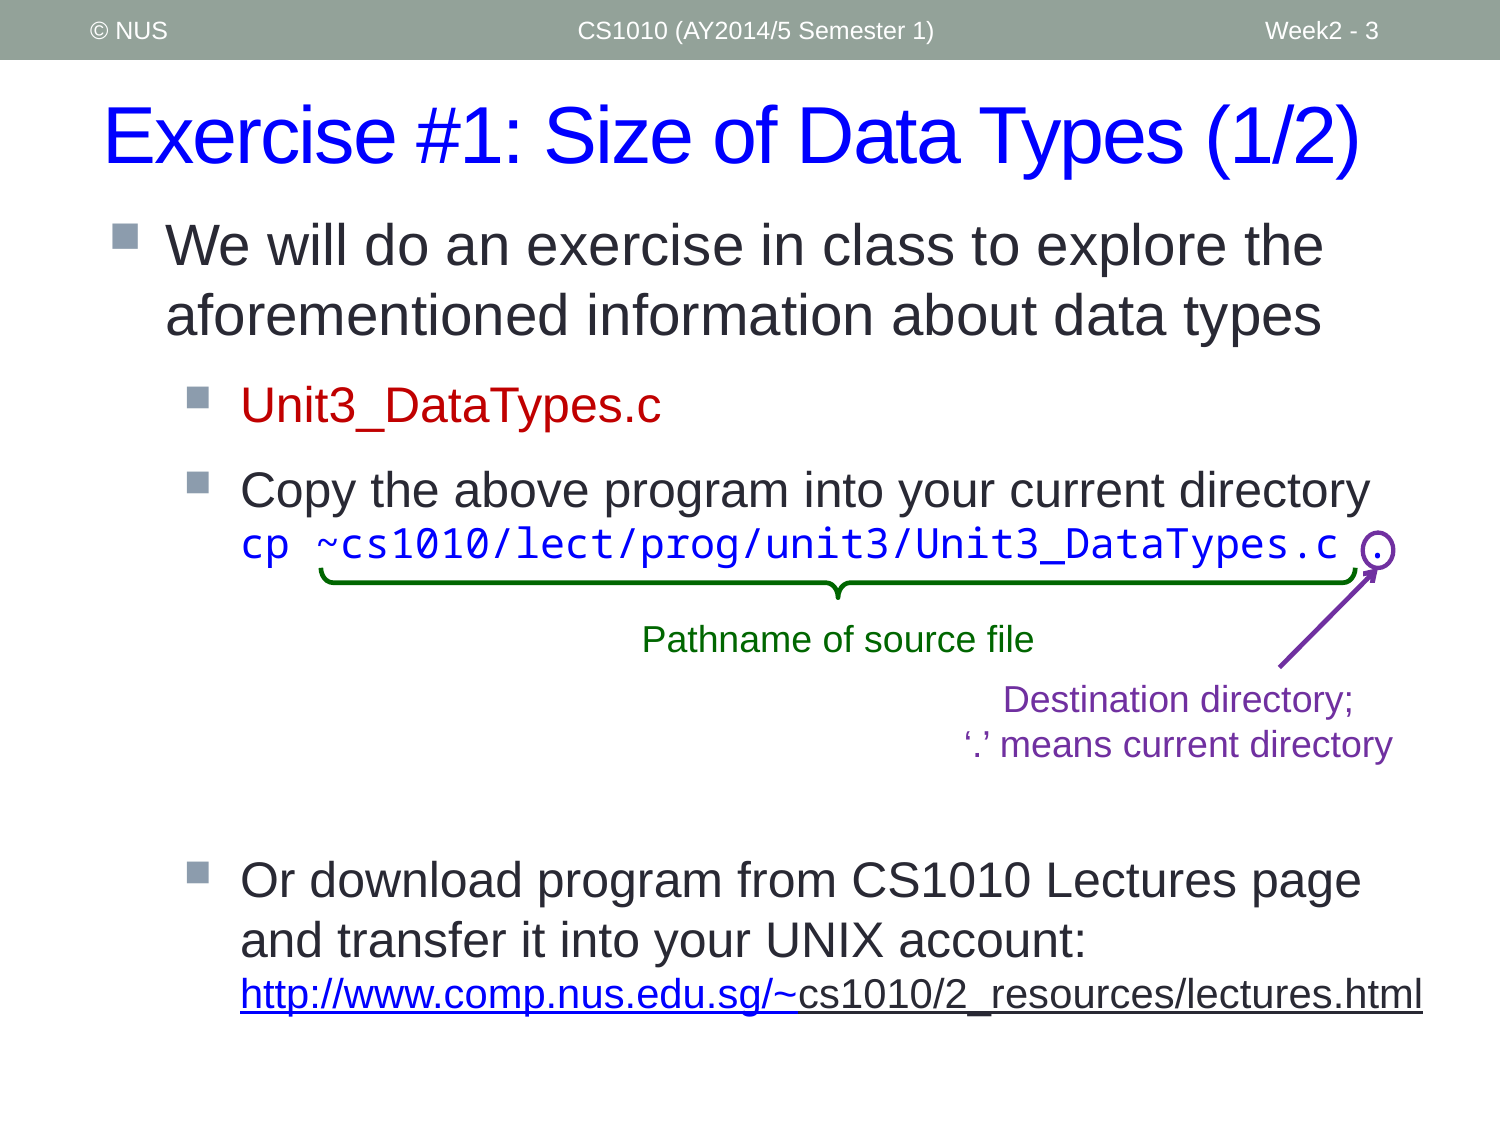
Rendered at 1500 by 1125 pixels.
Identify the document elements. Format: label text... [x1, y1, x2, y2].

text_box We will do an exercise in class to explore the aforementioned information about data types Unit3_DataTypes.c Copy the above program into your current directory cp ~cs1010/lect/prog/unit3/Unit3_DataTypes.c . Or download program from CS1010 Lectures page and transfer it into your UNIX account: http://www.comp.nus.edu.sg/~cs1010/2_resources/lectures.html [94, 199, 1466, 1043]
slide_number Week2 - 3 [1250, 3, 1425, 57]
title Exercise #1: Size of Data Types (1/2) [87, 75, 1425, 188]
footer CS1010 (AY2014/5 Semester 1) [562, 3, 1238, 57]
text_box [940, 532, 1417, 774]
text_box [320, 567, 937, 669]
slide_number © NUS [75, 3, 550, 57]
